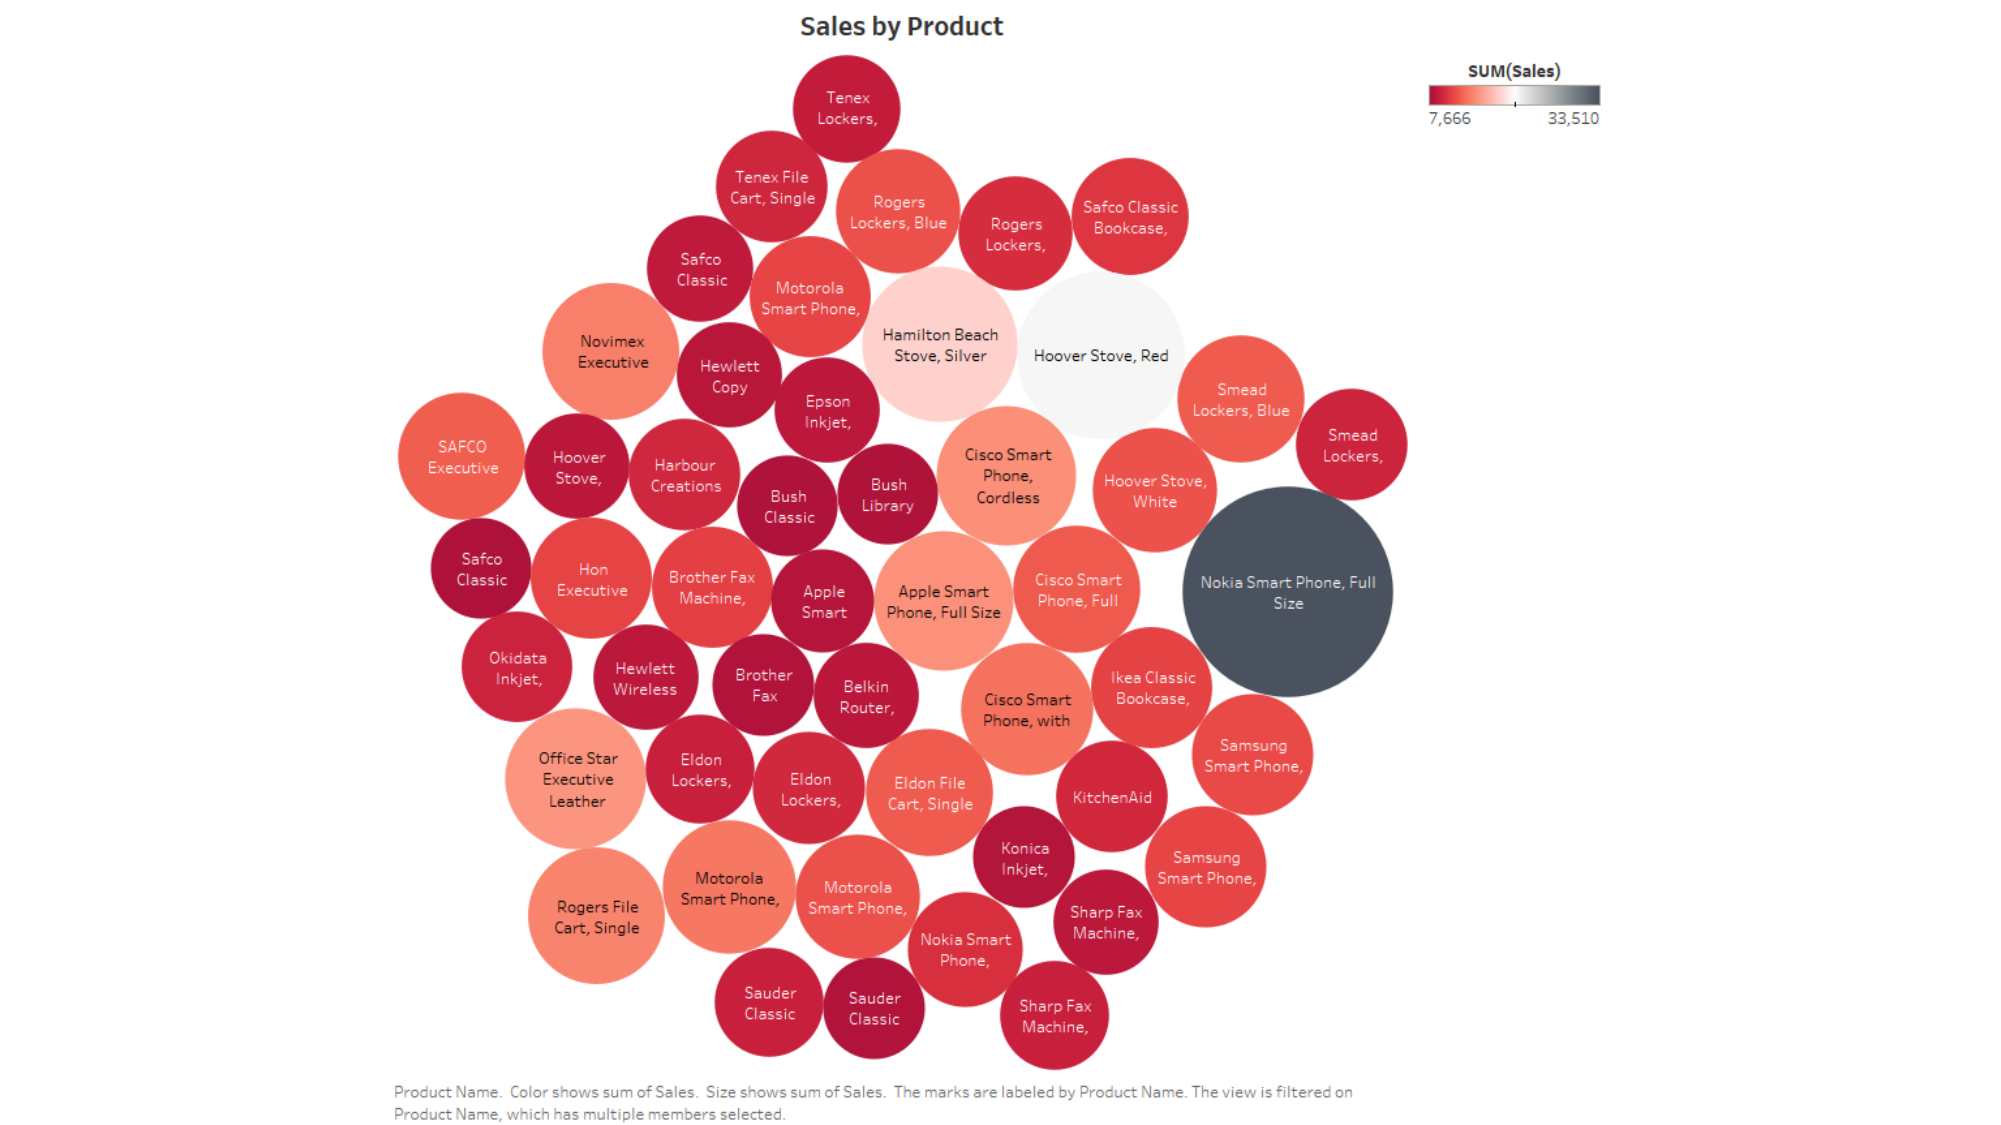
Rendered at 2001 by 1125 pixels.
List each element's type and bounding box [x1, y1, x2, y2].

picture [394, 0, 1606, 1125]
